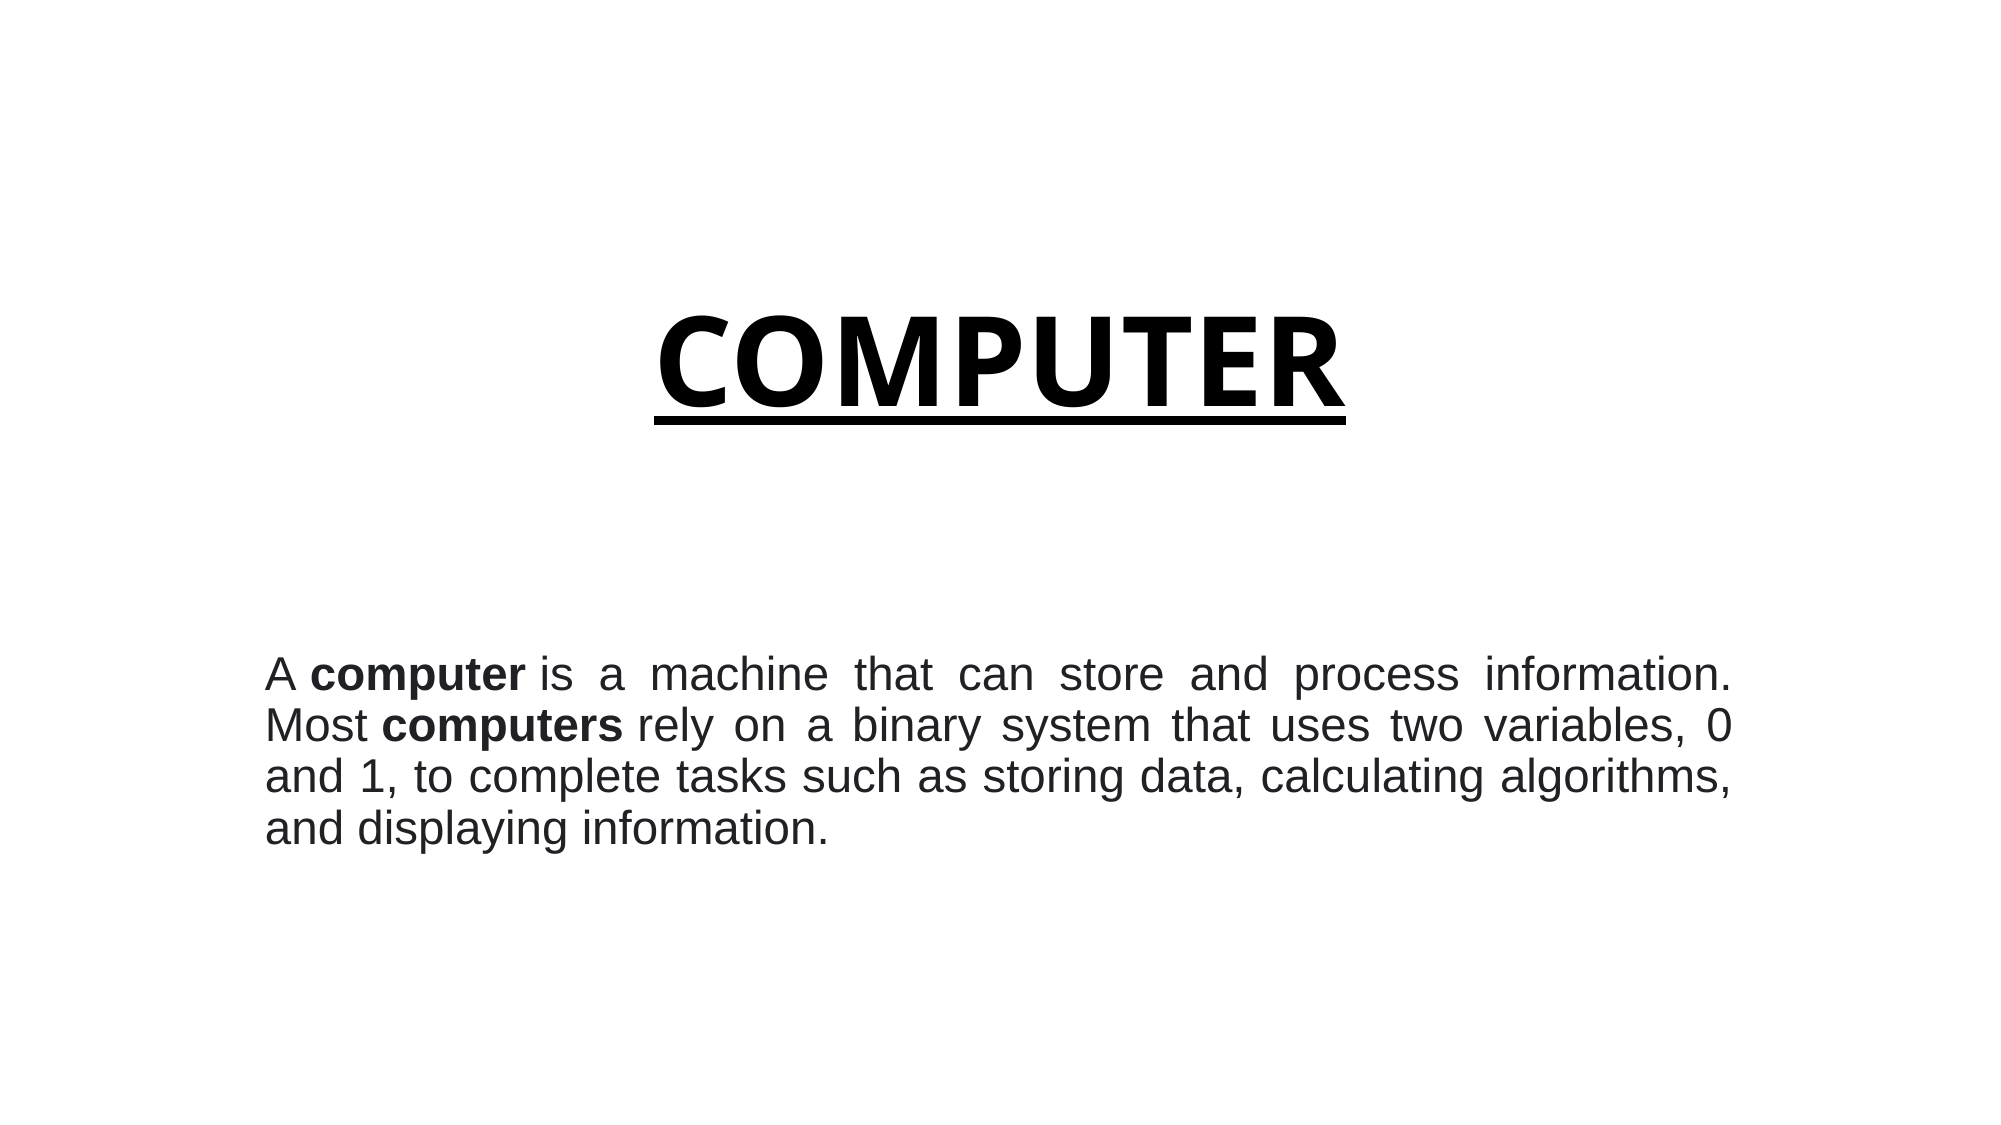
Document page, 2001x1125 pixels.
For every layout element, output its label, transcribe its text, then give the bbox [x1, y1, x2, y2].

title COMPUTER [249, 186, 1750, 441]
subtitle A computer is a machine that can store and process information. Most computers rely on a binary system that uses two variables, 0 and 1, to complete tasks such as storing data, calculating algorithms, and displaying information. [249, 590, 1750, 863]
